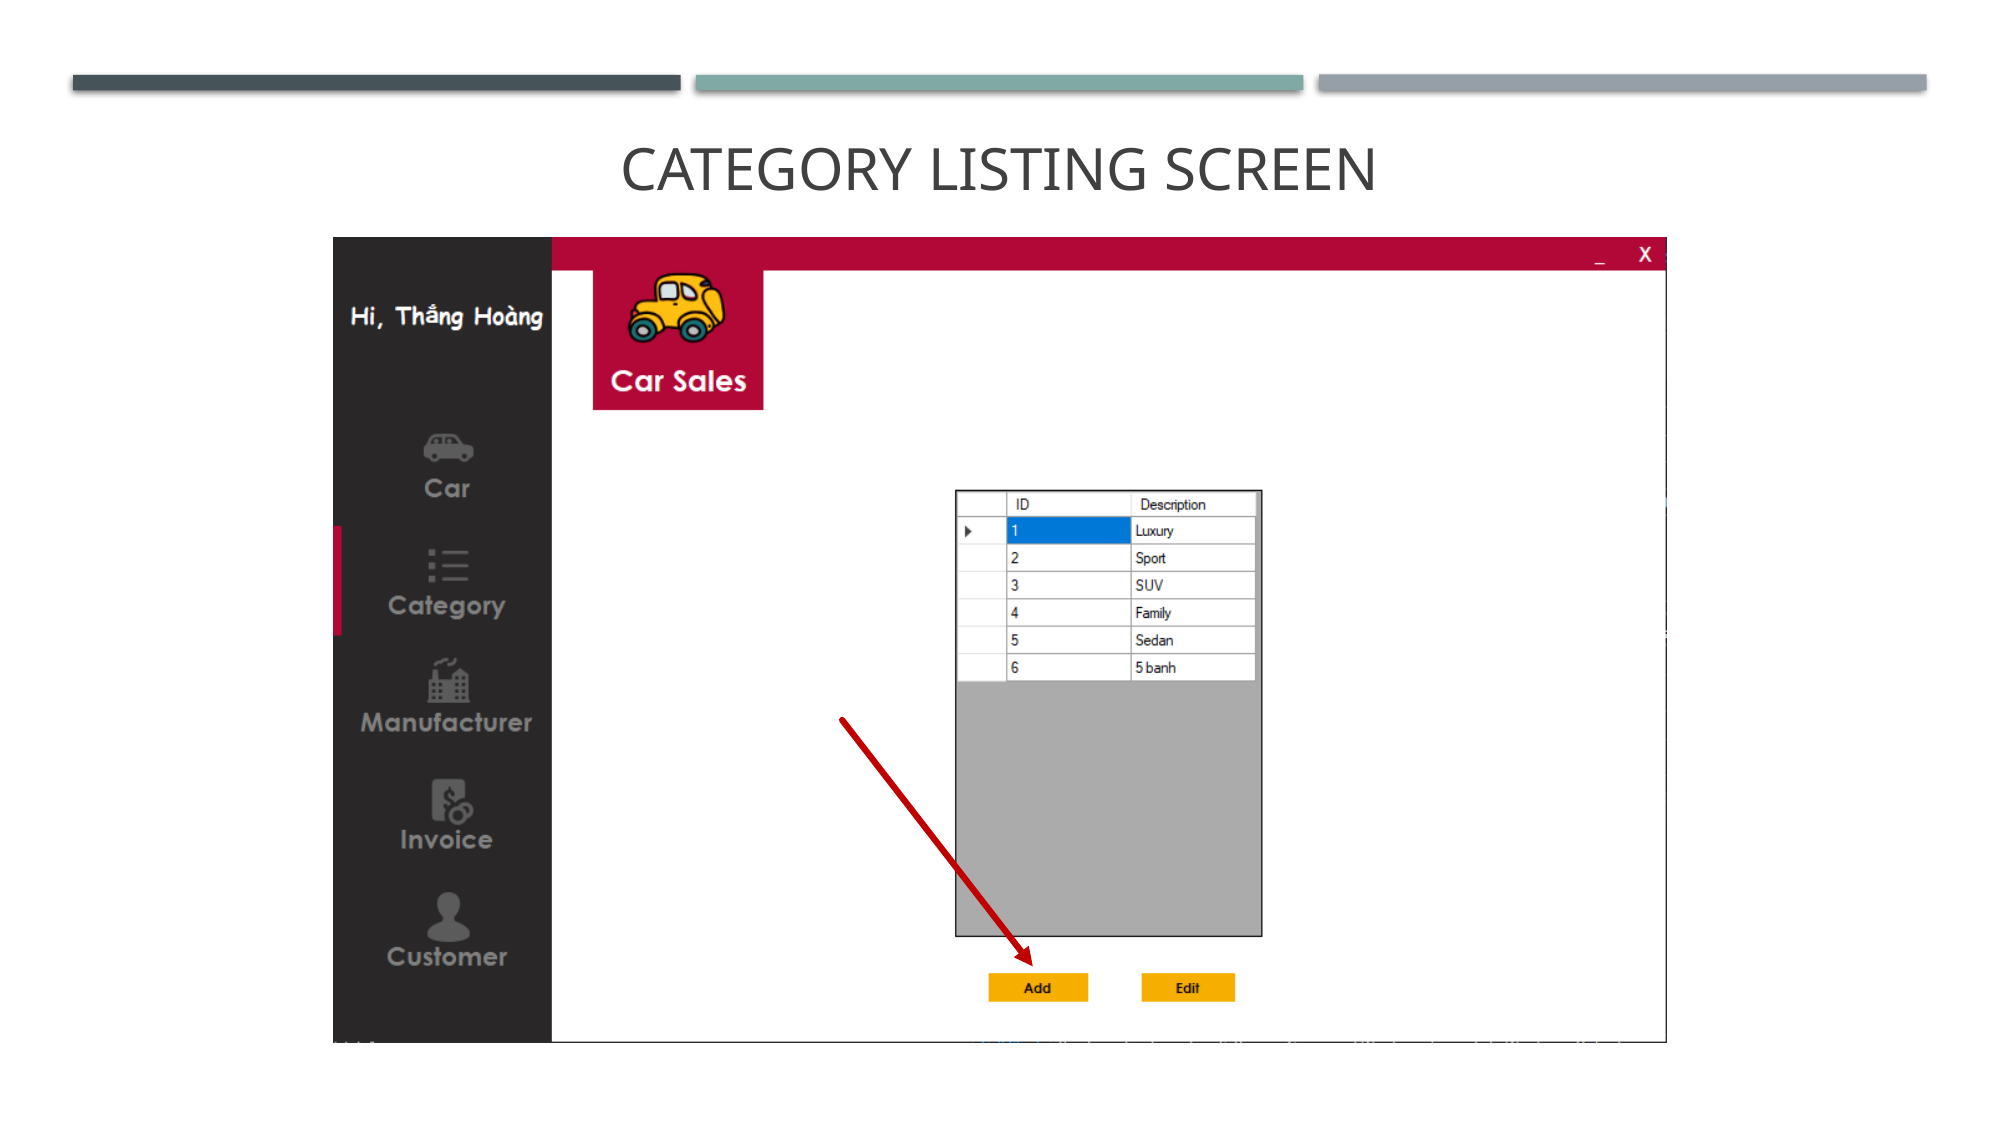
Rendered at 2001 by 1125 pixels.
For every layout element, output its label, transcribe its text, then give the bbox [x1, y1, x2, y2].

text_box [841, 719, 1034, 967]
title Category listing screen [95, 115, 1905, 210]
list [332, 237, 1668, 1044]
